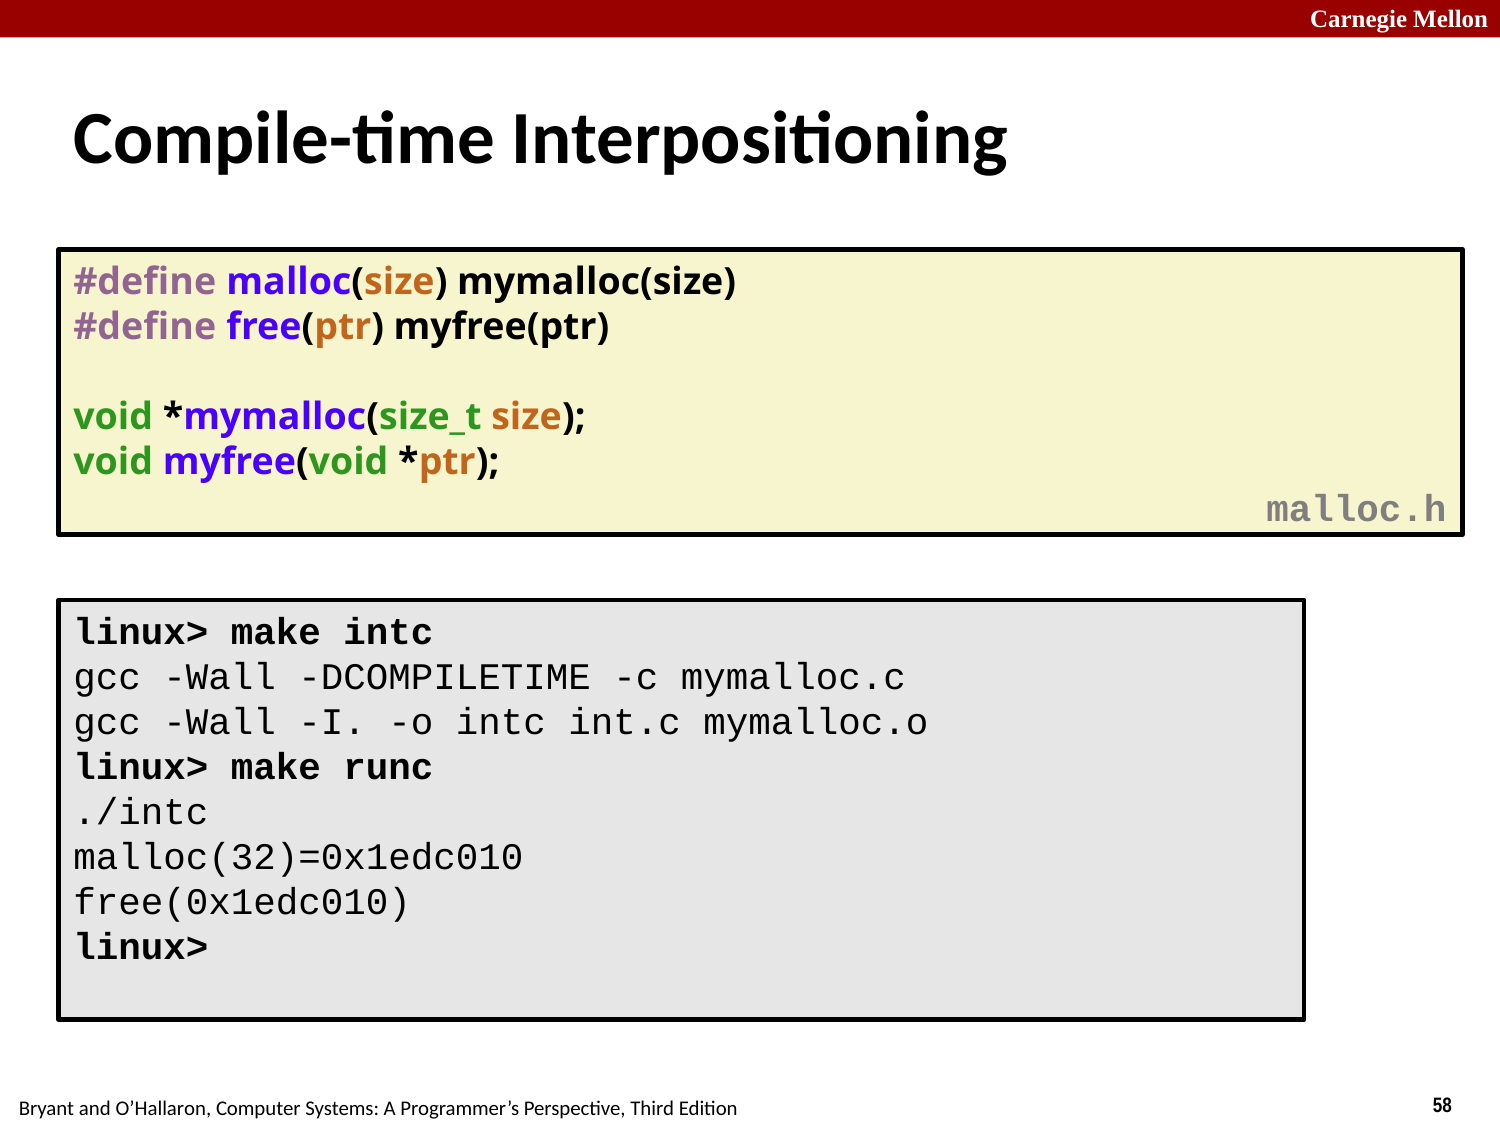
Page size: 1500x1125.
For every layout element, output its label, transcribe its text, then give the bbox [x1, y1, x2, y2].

title Compile-time Interpositioning [58, 71, 1305, 197]
text_box #define malloc(size) mymalloc(size) #define free(ptr) myfree(ptr) void *mymalloc(size_t size); void myfree(void *ptr); [58, 249, 1463, 535]
text_box malloc.h [1251, 476, 1462, 537]
text_box linux> make intc gcc -Wall -DCOMPILETIME -c mymalloc.c gcc -Wall -I. -o intc int.c mymalloc.o linux> make runc ./intc malloc(32)=0x1edc010 free(0x1edc010) linux> [58, 599, 1304, 1020]
